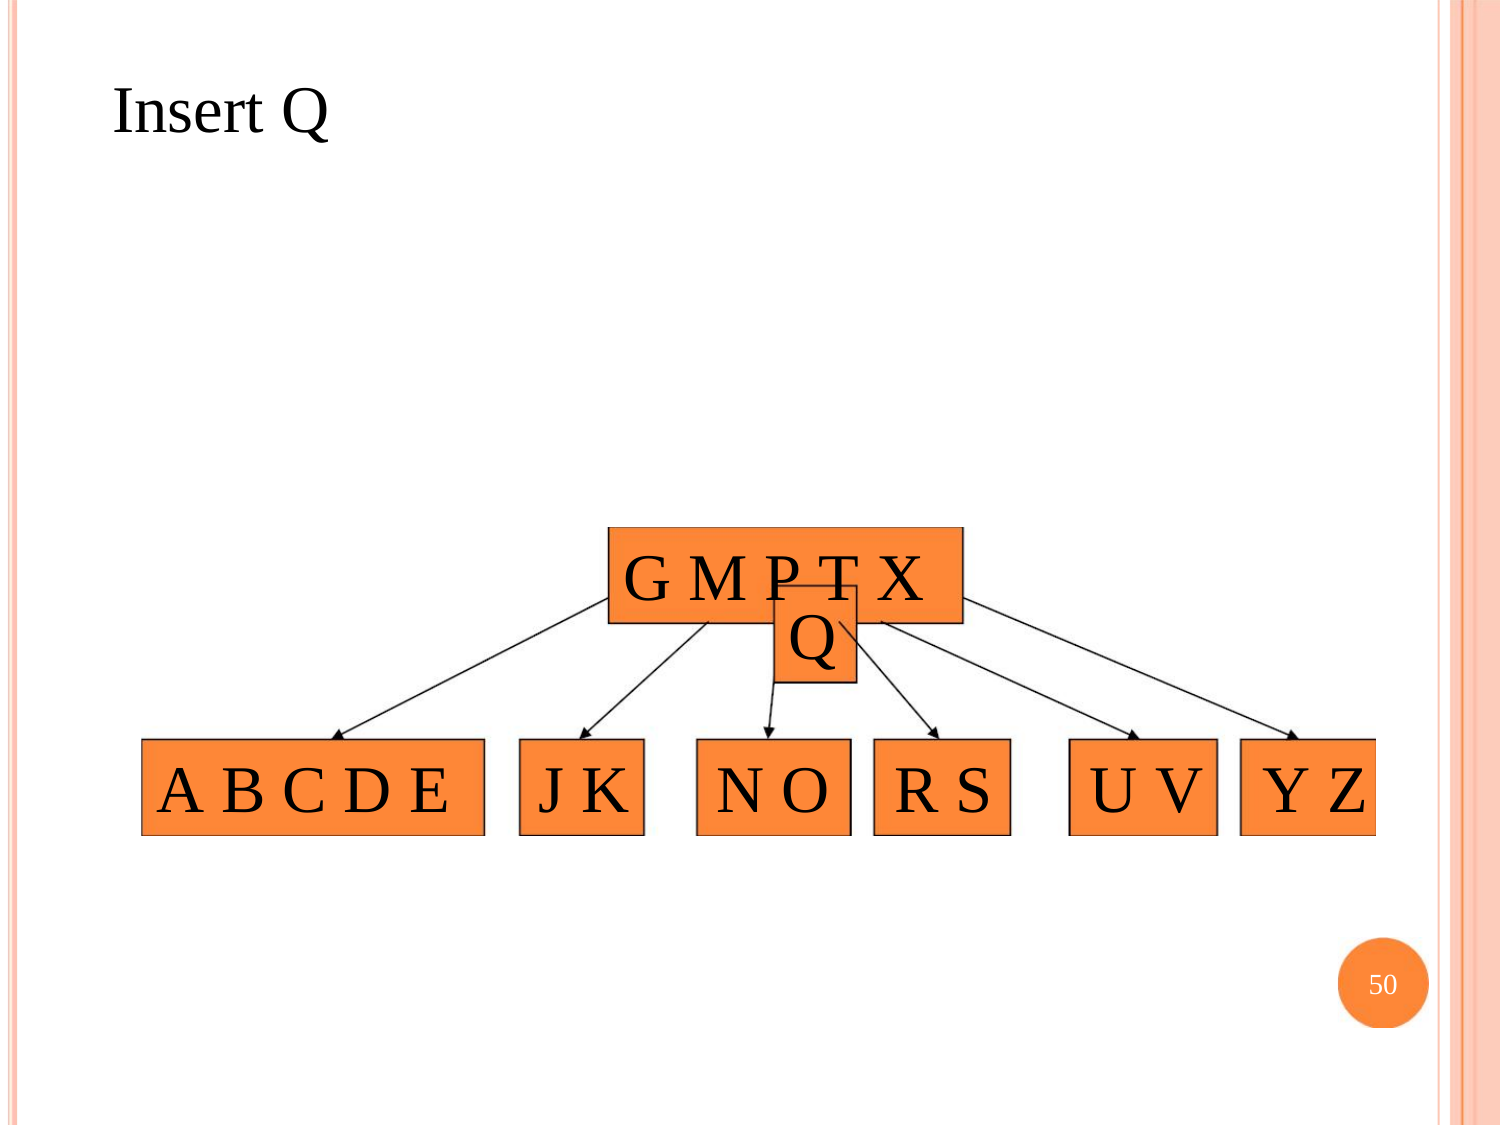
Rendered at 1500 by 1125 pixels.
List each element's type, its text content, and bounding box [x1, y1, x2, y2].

text_box [1337, 937, 1429, 1028]
text_box [1449, 0, 1500, 1125]
text_box G M P T X [623, 539, 944, 614]
text_box A B C D E J K N O R S U V Y Z [156, 752, 1383, 827]
text_box [7, 0, 18, 1125]
text_box Q [788, 598, 862, 673]
text_box [141, 527, 1376, 837]
text_box 50 [1368, 968, 1423, 1001]
text_box Insert Q [112, 72, 354, 147]
